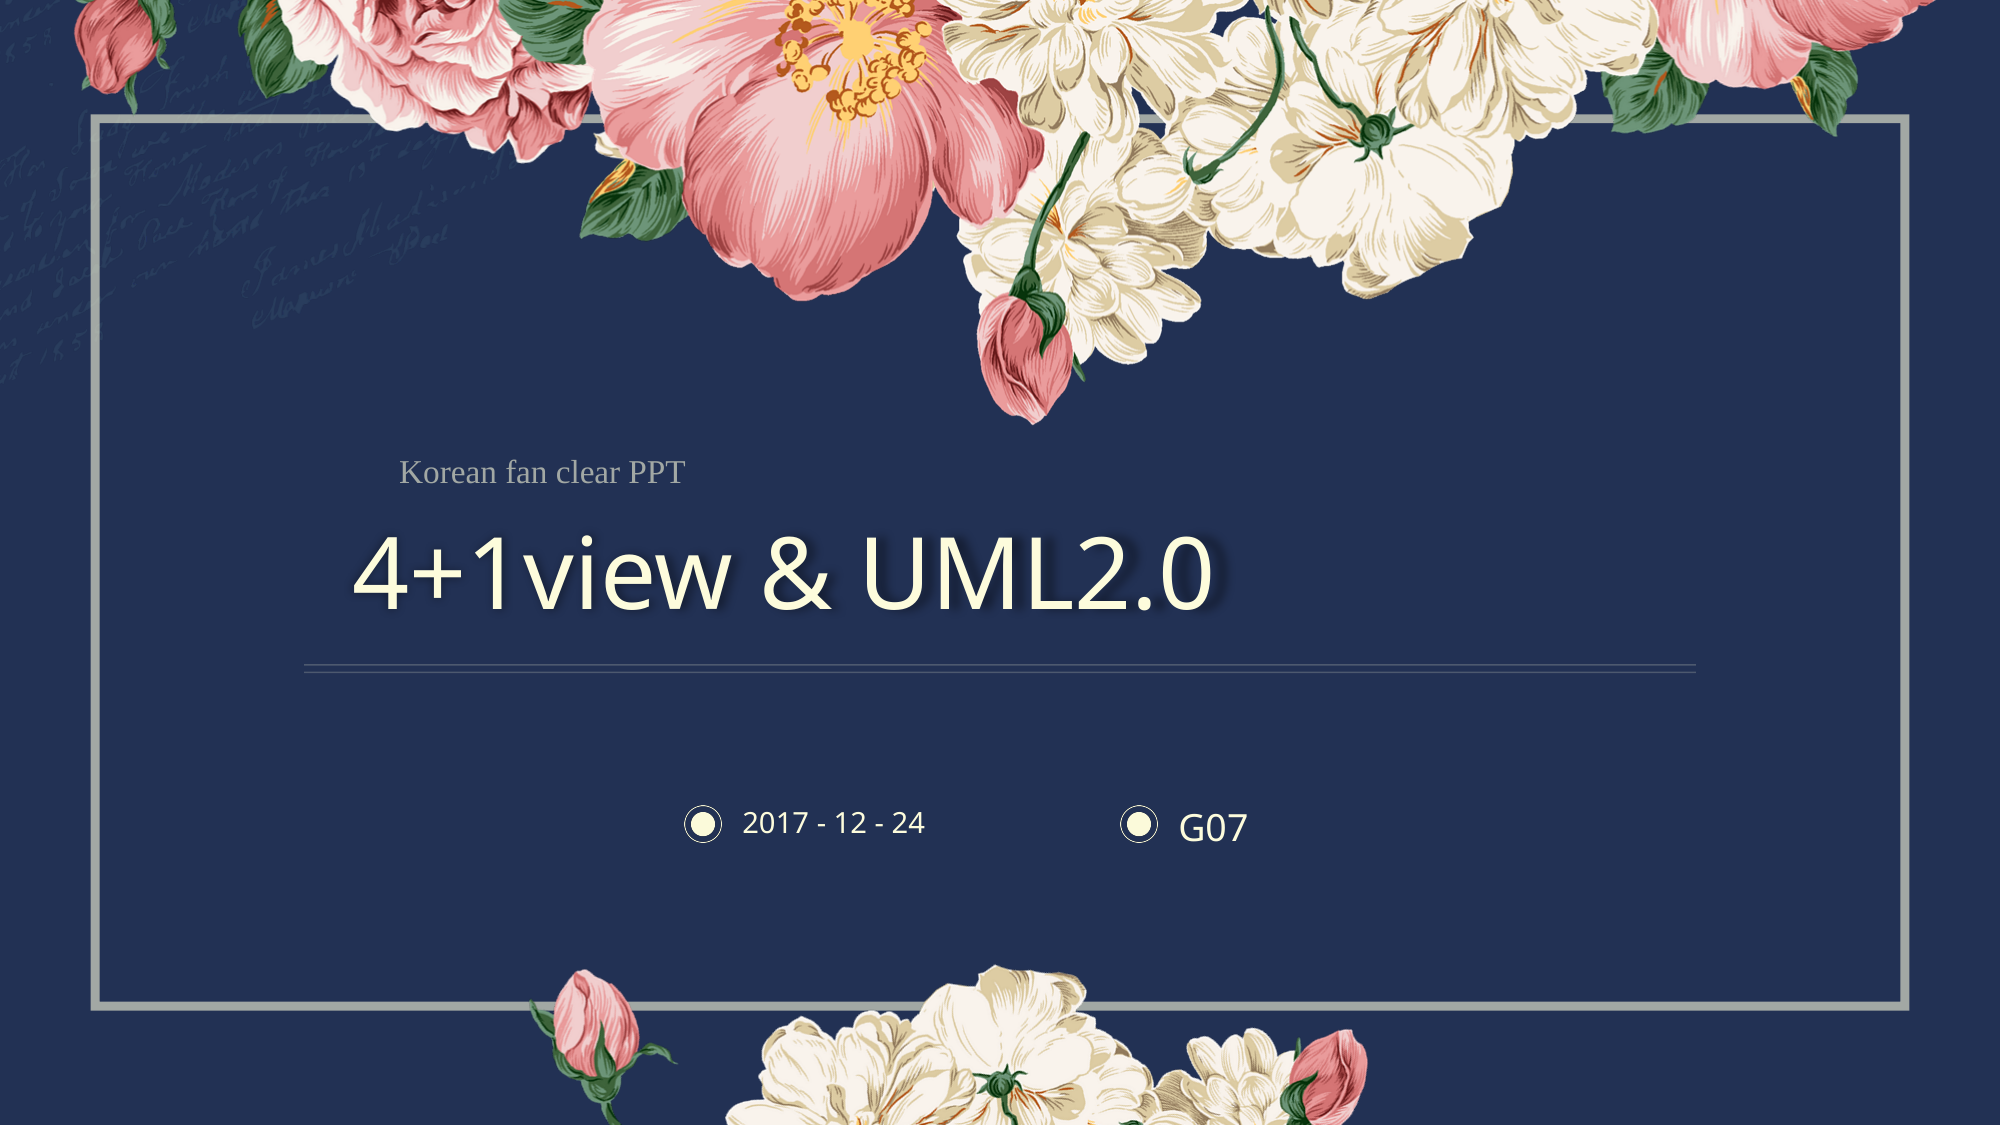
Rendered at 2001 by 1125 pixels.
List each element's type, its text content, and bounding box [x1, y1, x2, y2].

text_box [1120, 796, 1264, 858]
picture [0, 0, 2001, 1125]
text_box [684, 796, 940, 848]
text_box Korean fan clear PPT [384, 442, 1616, 494]
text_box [304, 664, 1696, 673]
text_box 4+1view & UML2.0 [337, 501, 1663, 637]
